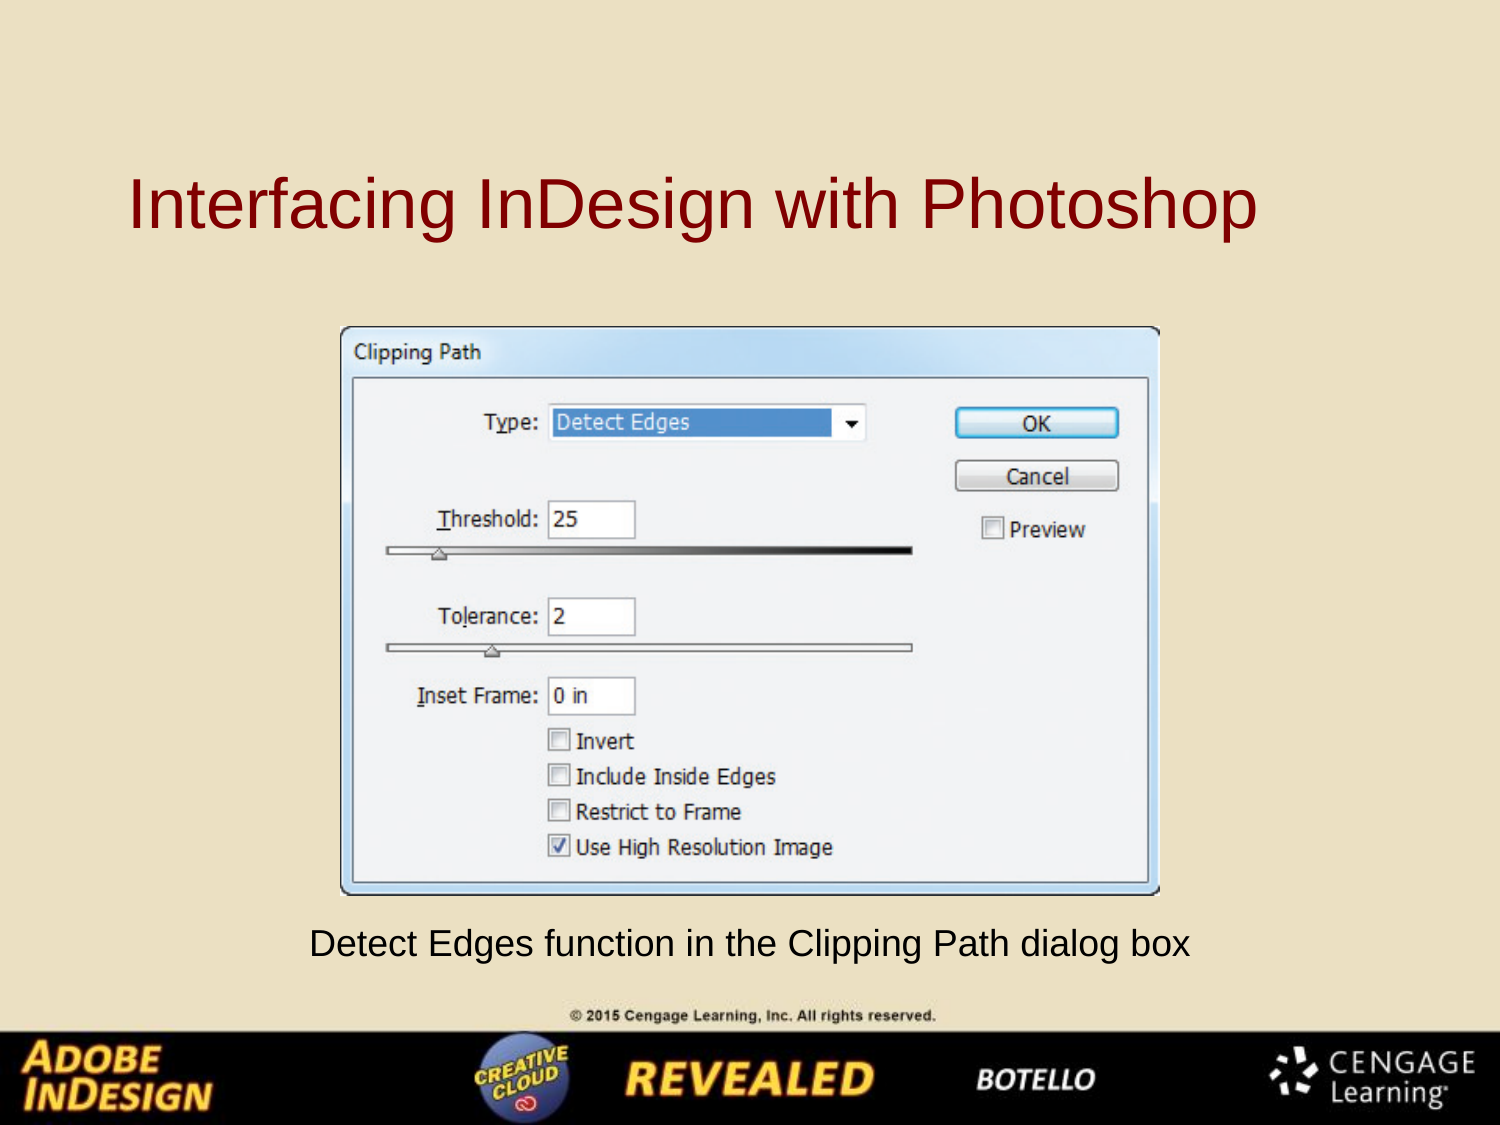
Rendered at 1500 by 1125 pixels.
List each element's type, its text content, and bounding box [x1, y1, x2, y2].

text_box Detect Edges function in the Clipping Path dialog box [0, 911, 1500, 971]
picture [0, 0, 1500, 911]
picture [0, 971, 1500, 1125]
title Interfacing InDesign with Photoshop [112, 99, 1388, 300]
